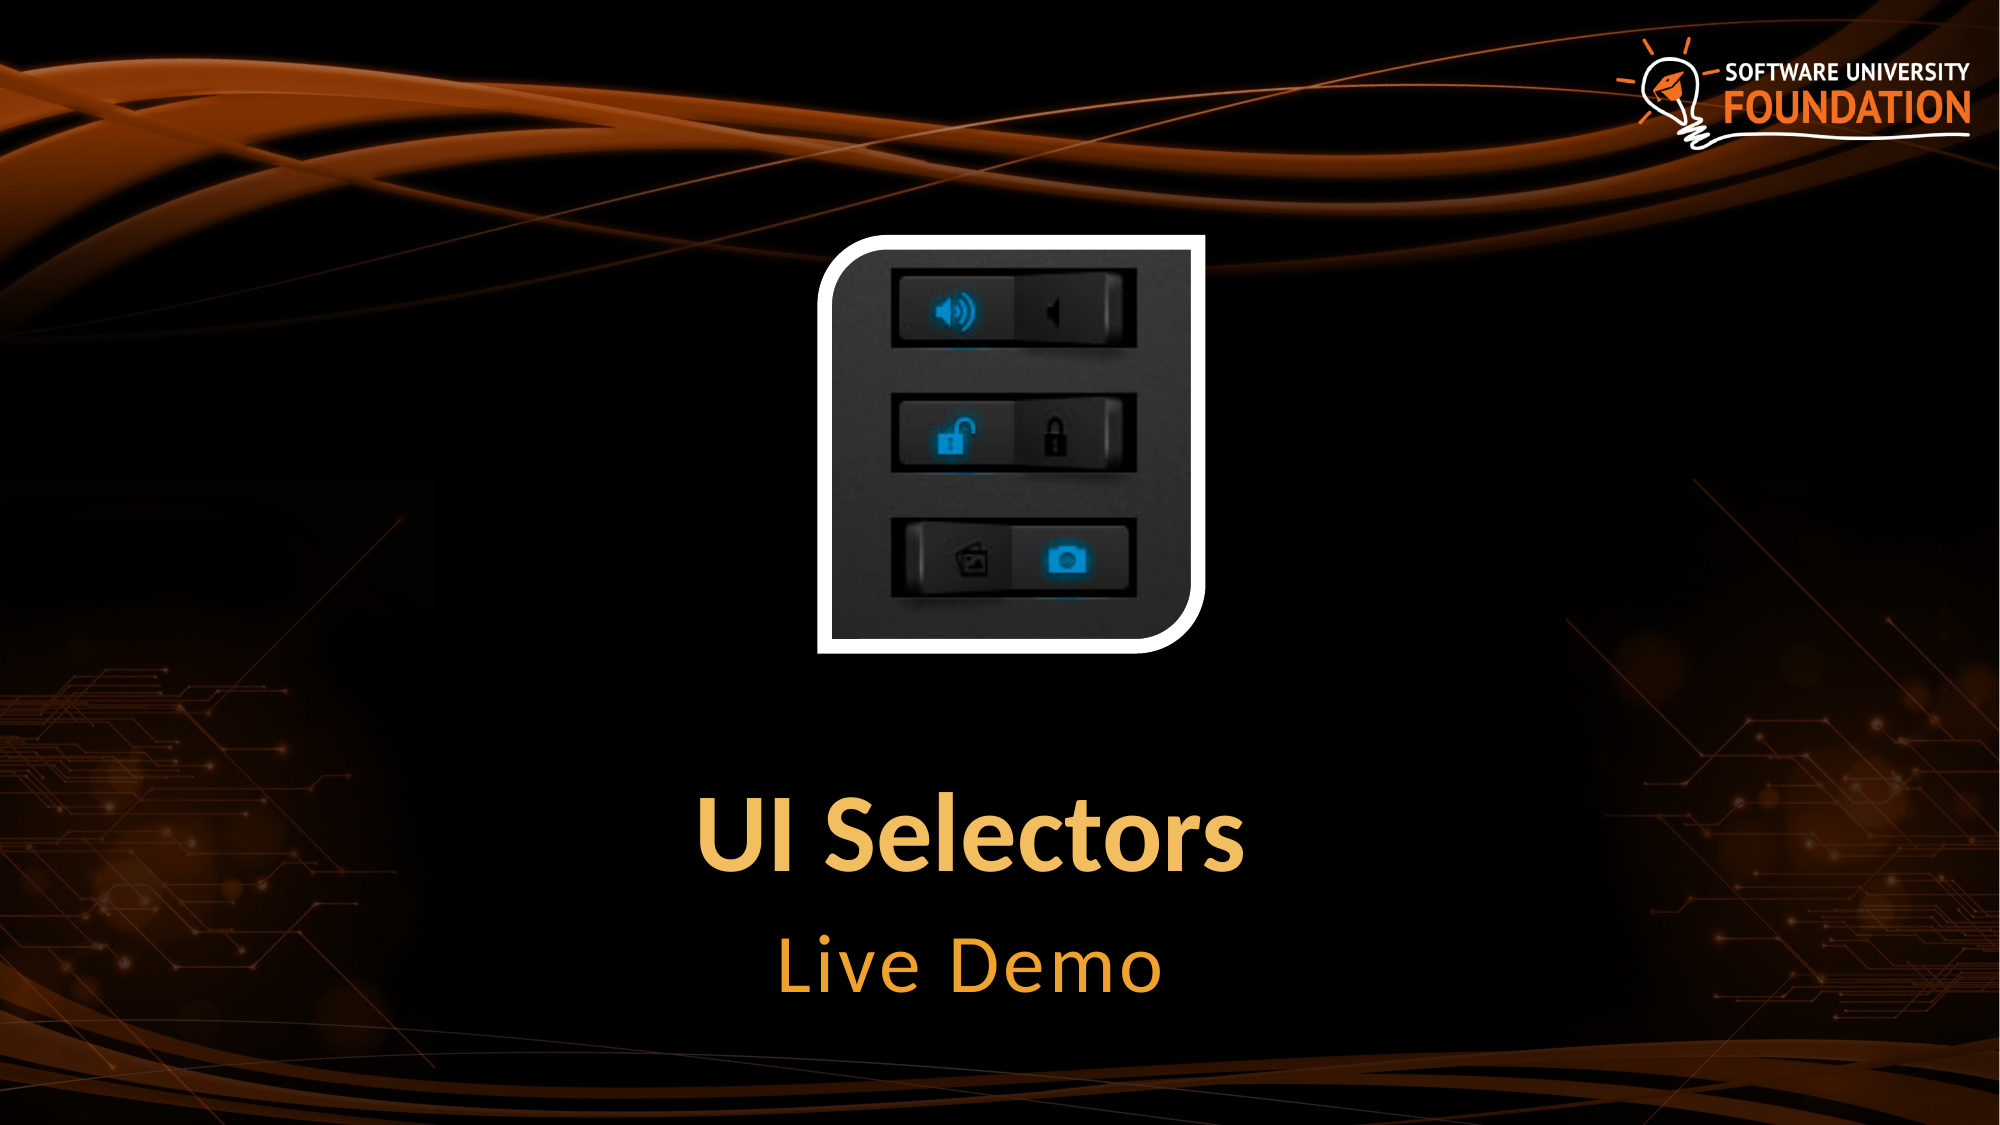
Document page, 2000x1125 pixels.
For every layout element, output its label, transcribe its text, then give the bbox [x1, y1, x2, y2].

title UI Selectors [237, 767, 1704, 898]
picture [0, 0, 2000, 1125]
list Live Demo [237, 898, 1704, 1013]
